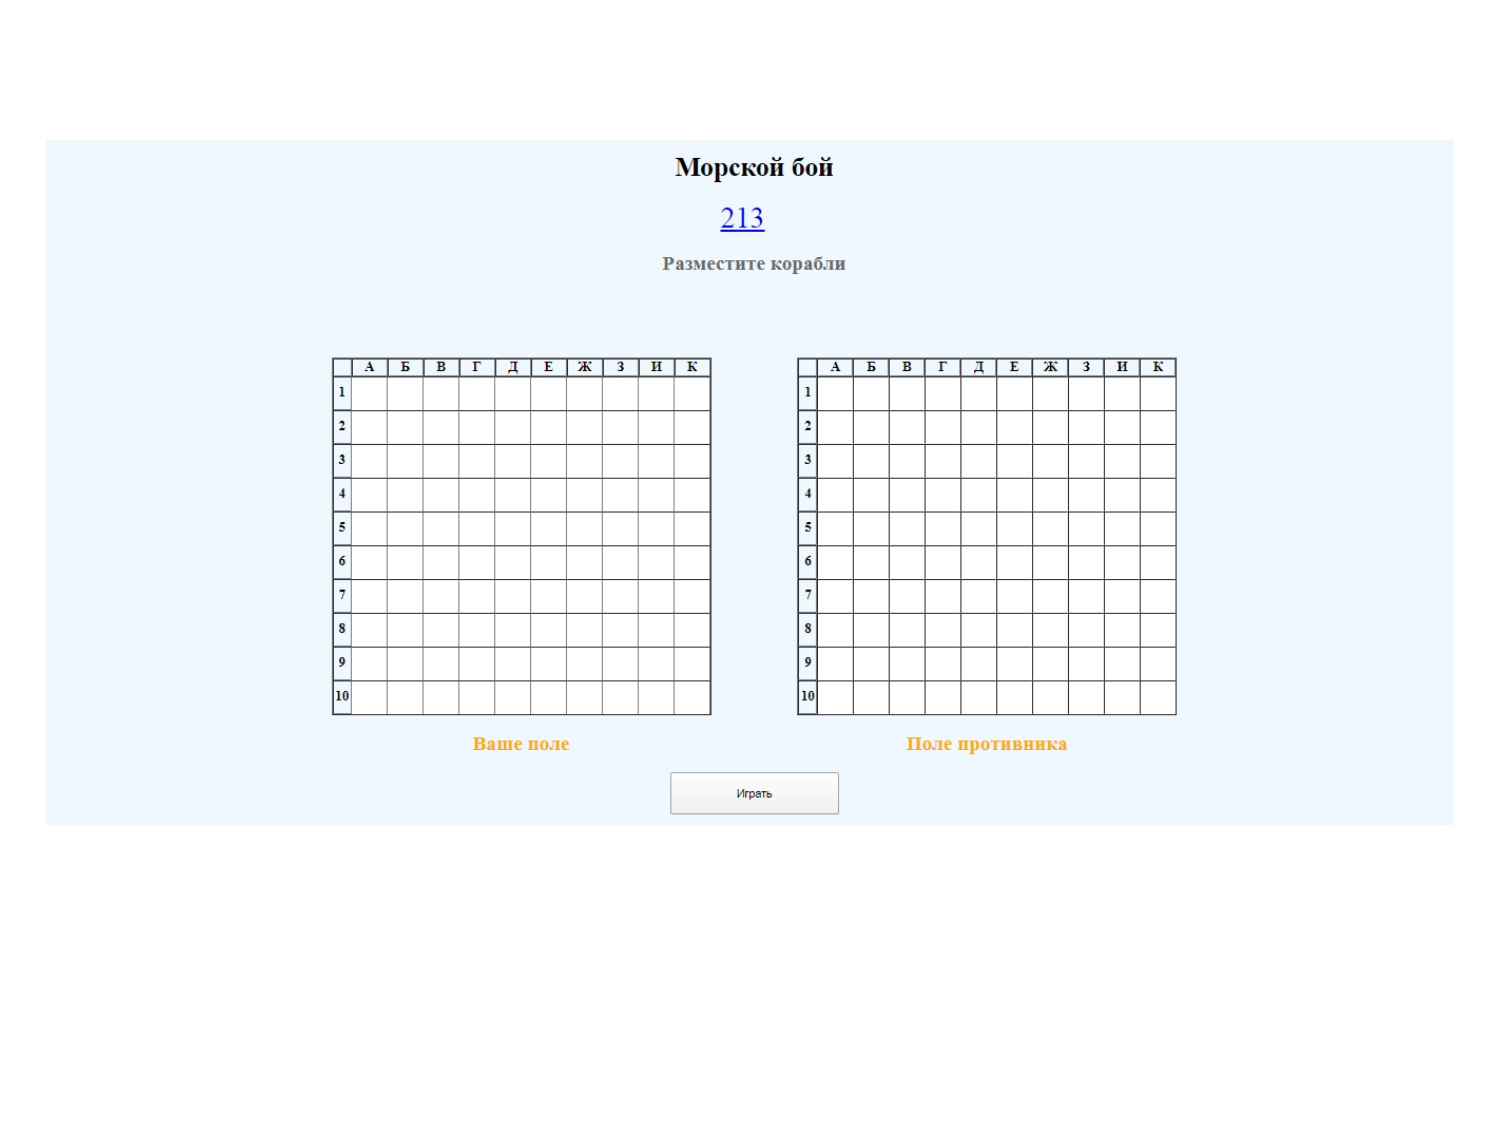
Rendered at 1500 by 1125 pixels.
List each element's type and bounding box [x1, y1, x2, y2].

picture [46, 140, 1454, 825]
